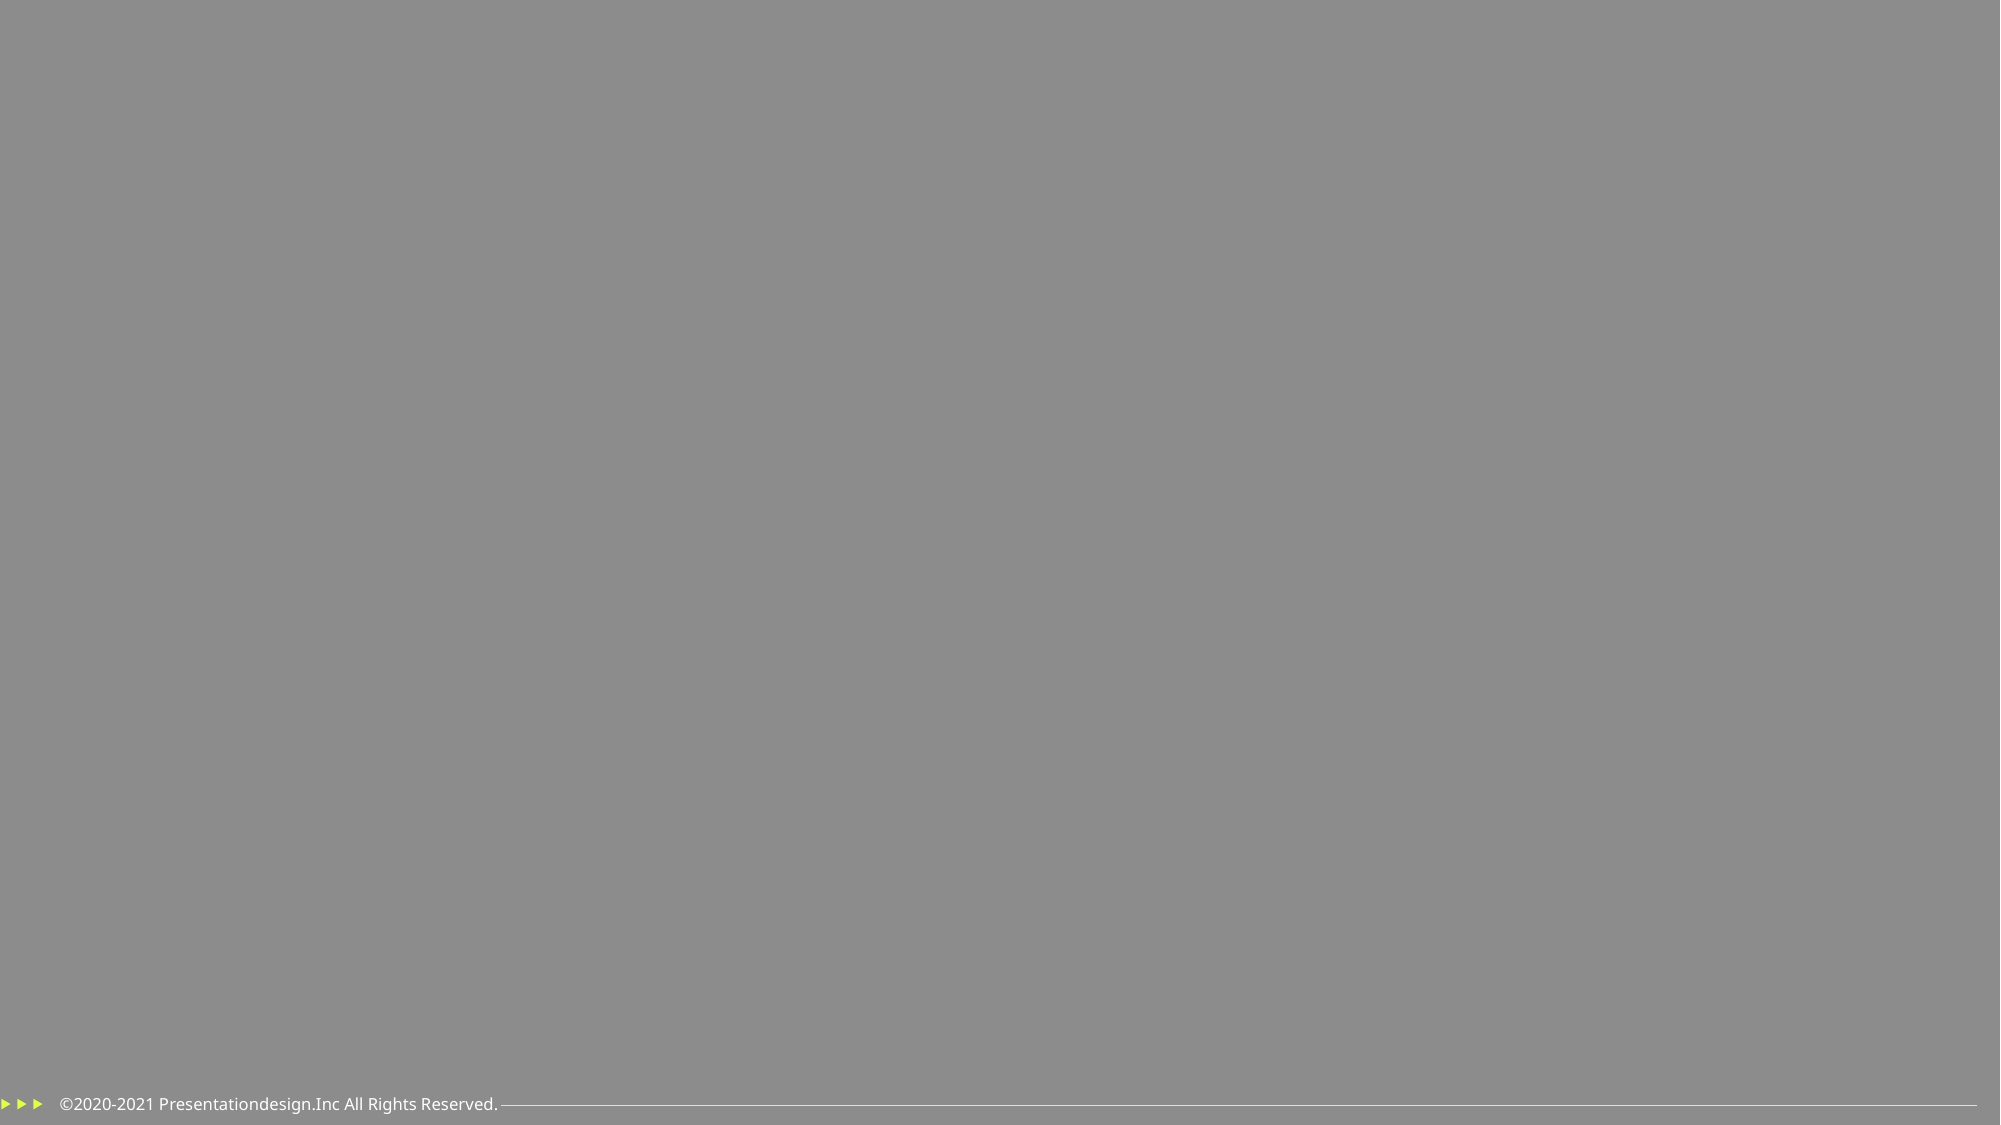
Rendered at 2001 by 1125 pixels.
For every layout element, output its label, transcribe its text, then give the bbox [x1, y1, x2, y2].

text_box ©2020-2021 Presentationdesign.Inc All Rights Reserved. [44, 1086, 514, 1122]
text_box [16, 1097, 27, 1111]
text_box [32, 1097, 43, 1111]
text_box [0, 1097, 11, 1111]
